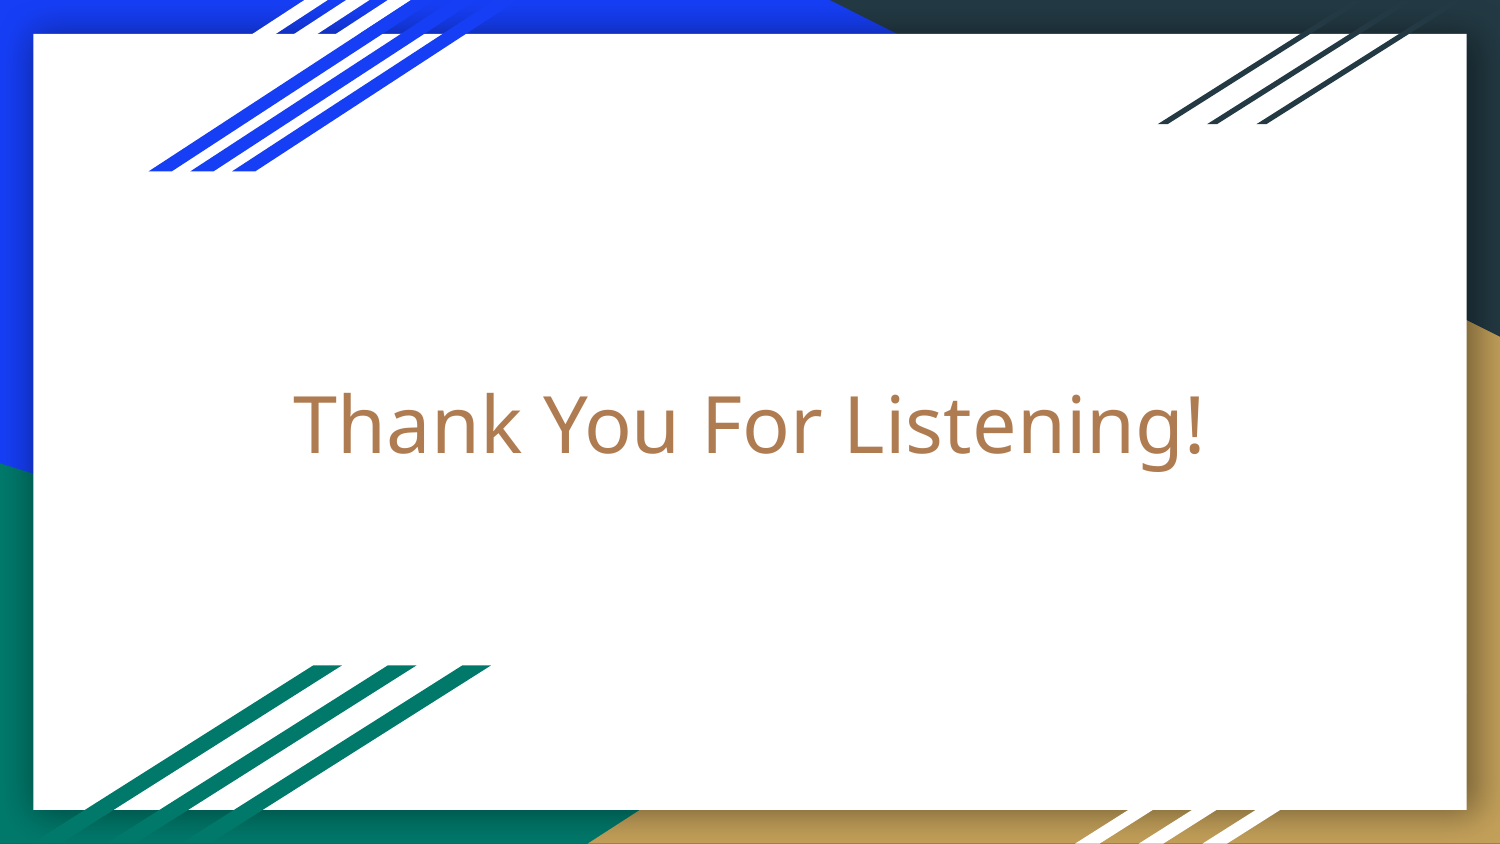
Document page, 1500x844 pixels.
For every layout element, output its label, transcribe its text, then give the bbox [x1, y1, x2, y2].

title Thank You For Listening! [110, 285, 1390, 559]
